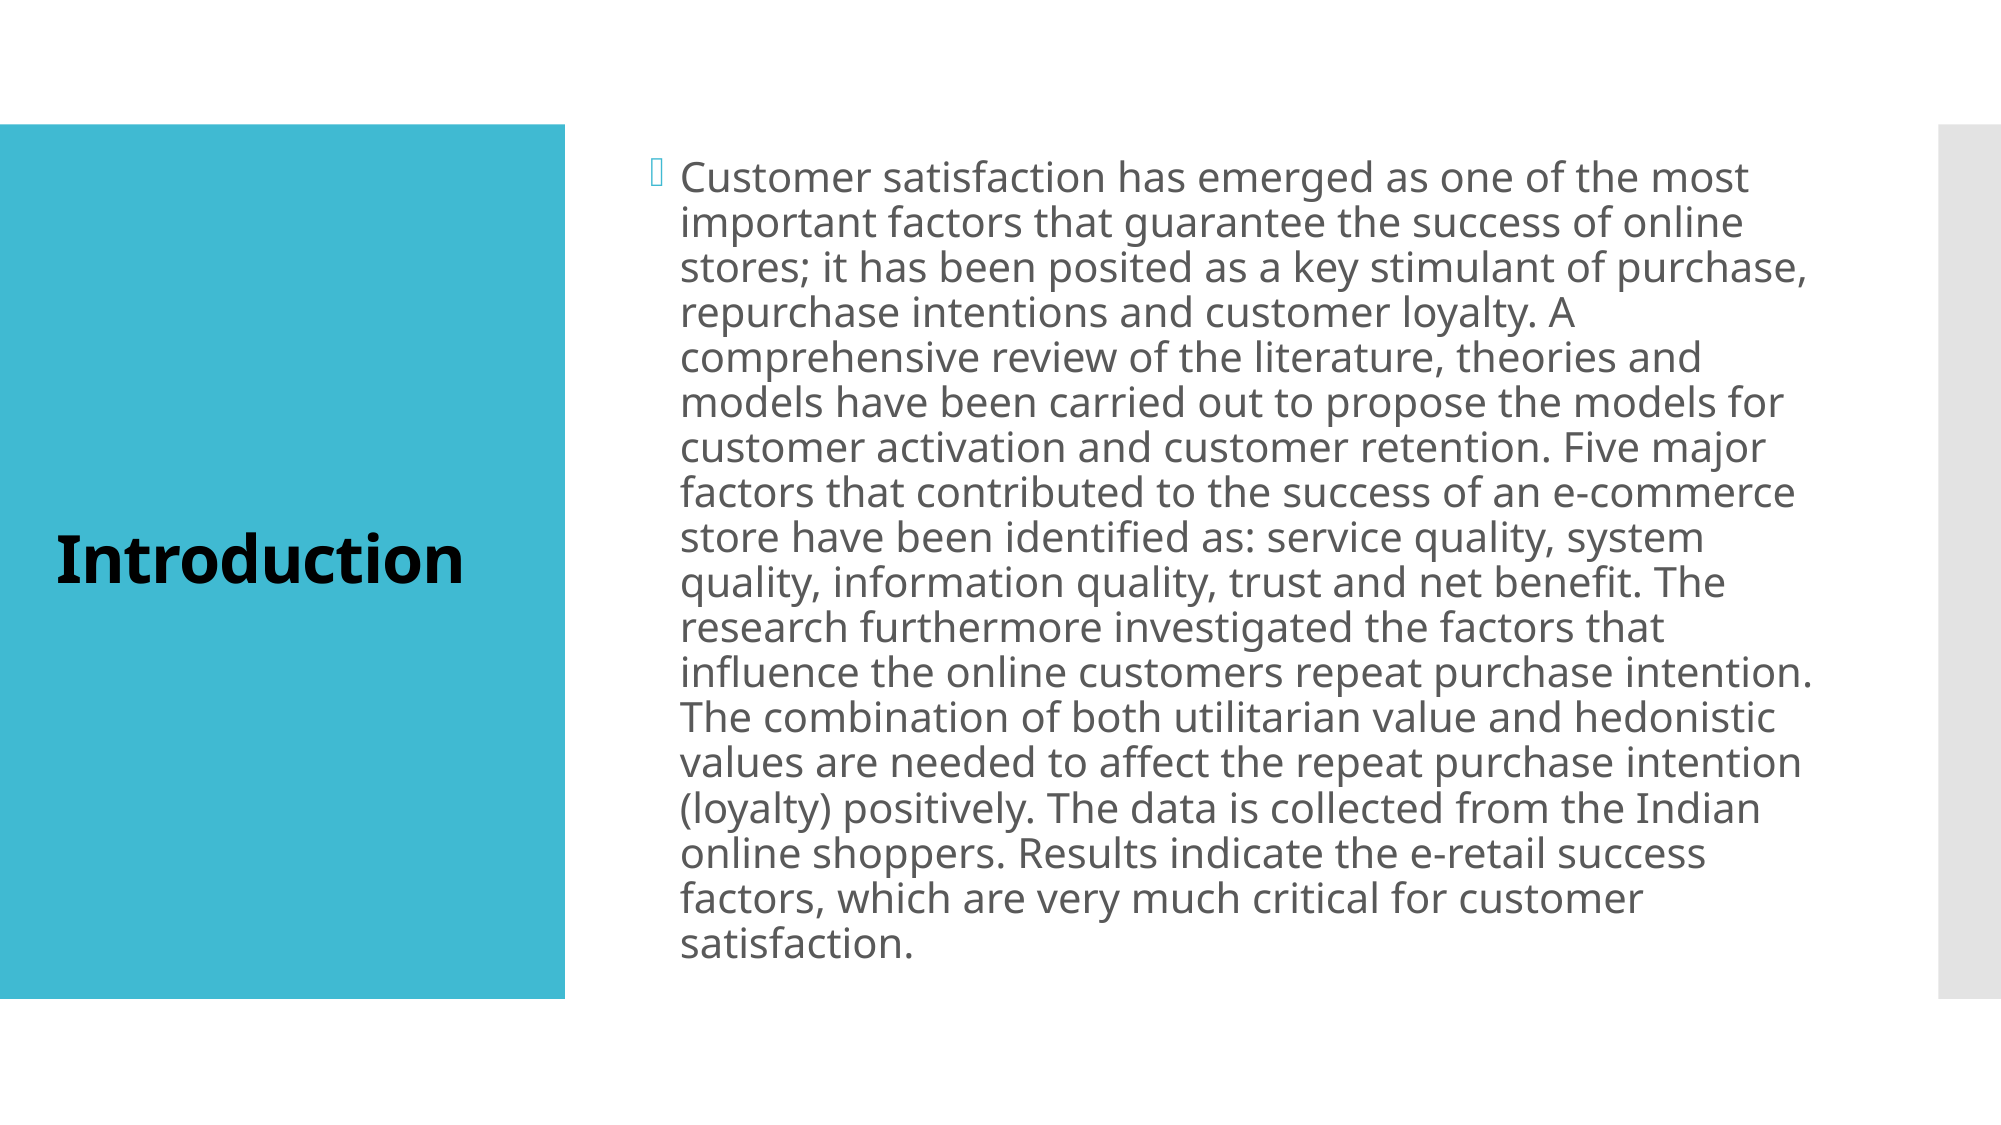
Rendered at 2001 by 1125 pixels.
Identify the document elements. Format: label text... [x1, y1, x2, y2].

list Customer satisfaction has emerged as one of the most important factors that guarantee the success of online stores; it has been posited as a key stimulant of purchase, repurchase intentions and customer loyalty. A comprehensive review of the literature, theories and models have been carried out to propose the models for customer activation and customer retention. Five major factors that contributed to the success of an e-commerce store have been identified as: service quality, system quality, information quality, trust and net benefit. The research furthermore investigated the factors that influence the online customers repeat purchase intention. The combination of both utilitarian value and hedonistic values are needed to affect the repeat purchase intention (loyalty) positively. The data is collected from the Indian online shoppers. Results indicate the e-retail success factors, which are very much critical for customer satisfaction. [634, 141, 1835, 982]
title Introduction [41, 184, 525, 940]
